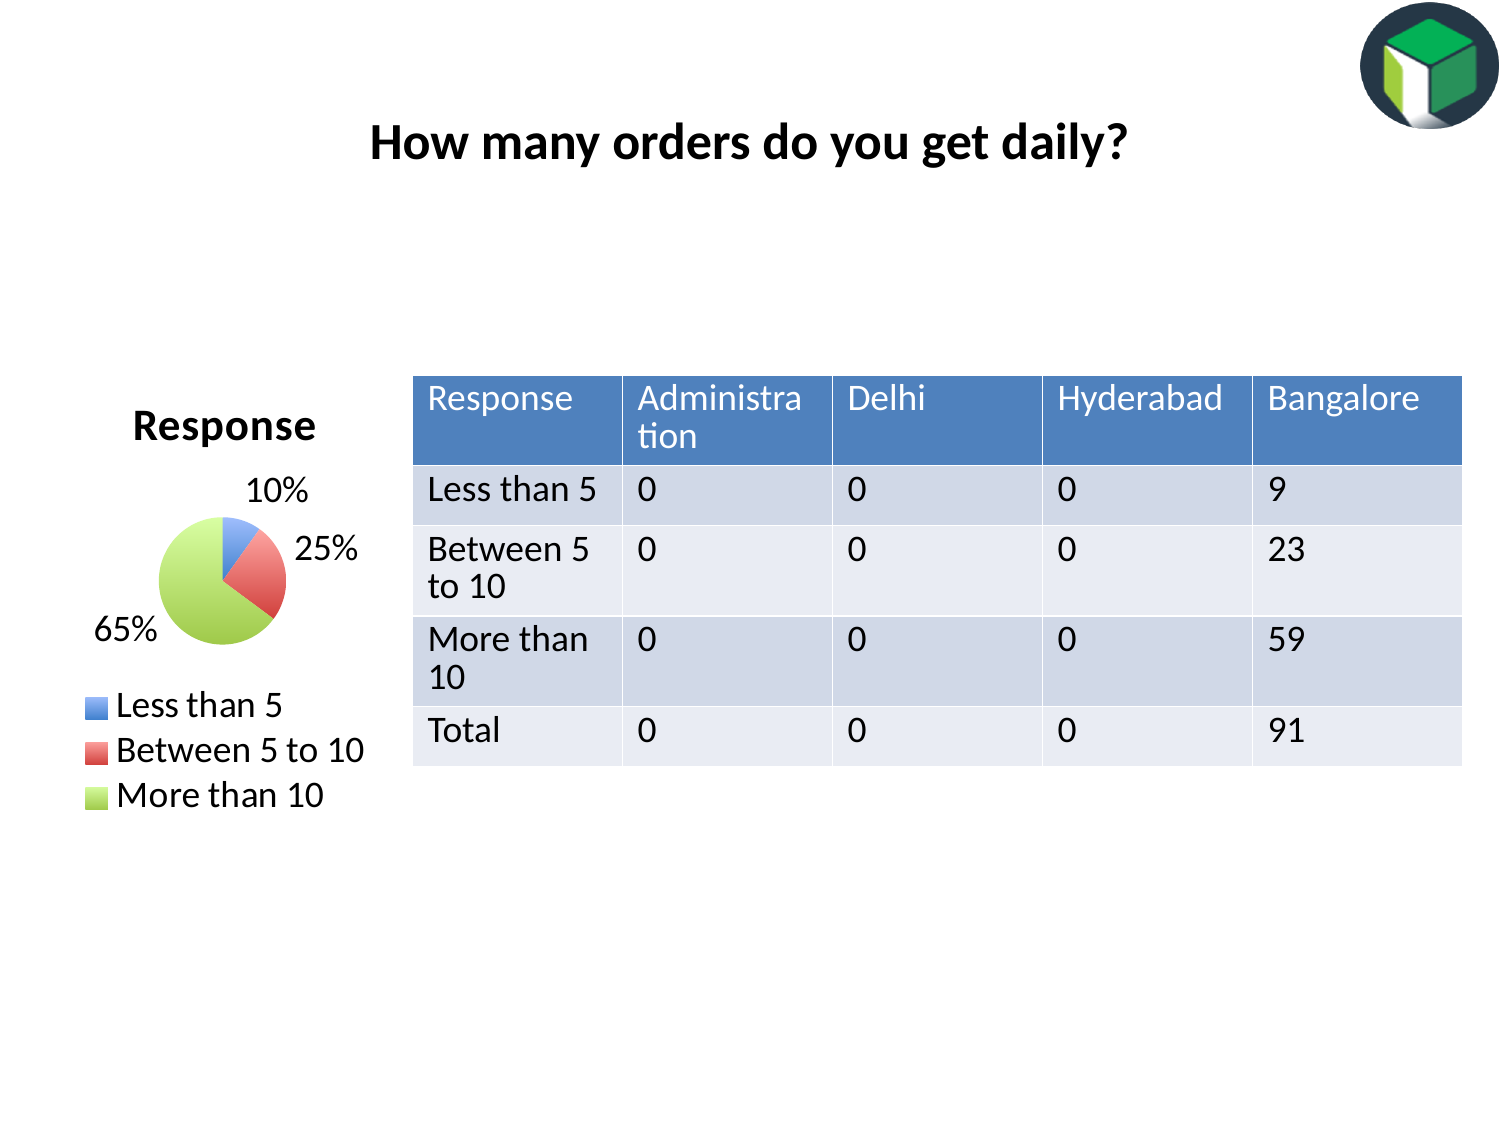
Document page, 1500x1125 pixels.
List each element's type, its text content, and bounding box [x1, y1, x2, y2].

table_cell 0 [1043, 617, 1252, 706]
table_header Delhi [833, 376, 1042, 465]
table_cell 91 [1253, 707, 1462, 766]
table_cell 0 [1043, 526, 1252, 615]
table_cell Between 5 to 10 [454, 526, 622, 615]
table_header Hyderabad [1043, 376, 1252, 465]
table_cell 0 [623, 466, 832, 525]
table_header Response [452, 376, 622, 465]
table_cell 59 [1253, 617, 1462, 706]
table_cell 0 [833, 707, 1042, 766]
table_header Administration [623, 376, 832, 465]
table_cell 0 [833, 617, 1042, 706]
table_cell More than 10 [454, 617, 622, 706]
table_cell 0 [623, 707, 832, 766]
table_cell 23 [1253, 526, 1462, 615]
chart [0, 374, 451, 826]
table_cell 0 [623, 526, 832, 615]
table_cell 0 [1043, 466, 1252, 525]
table_cell 0 [833, 526, 1042, 615]
table_cell Less than 5 [454, 466, 622, 525]
table_cell 0 [833, 466, 1042, 525]
table_cell 0 [623, 617, 832, 706]
table_header Bangalore [1253, 376, 1462, 465]
table_cell Total [454, 707, 622, 766]
table_cell 9 [1253, 466, 1462, 525]
table_cell 0 [1043, 707, 1252, 766]
title How many orders do you get daily? [75, 45, 1425, 233]
picture [1360, 2, 1499, 130]
